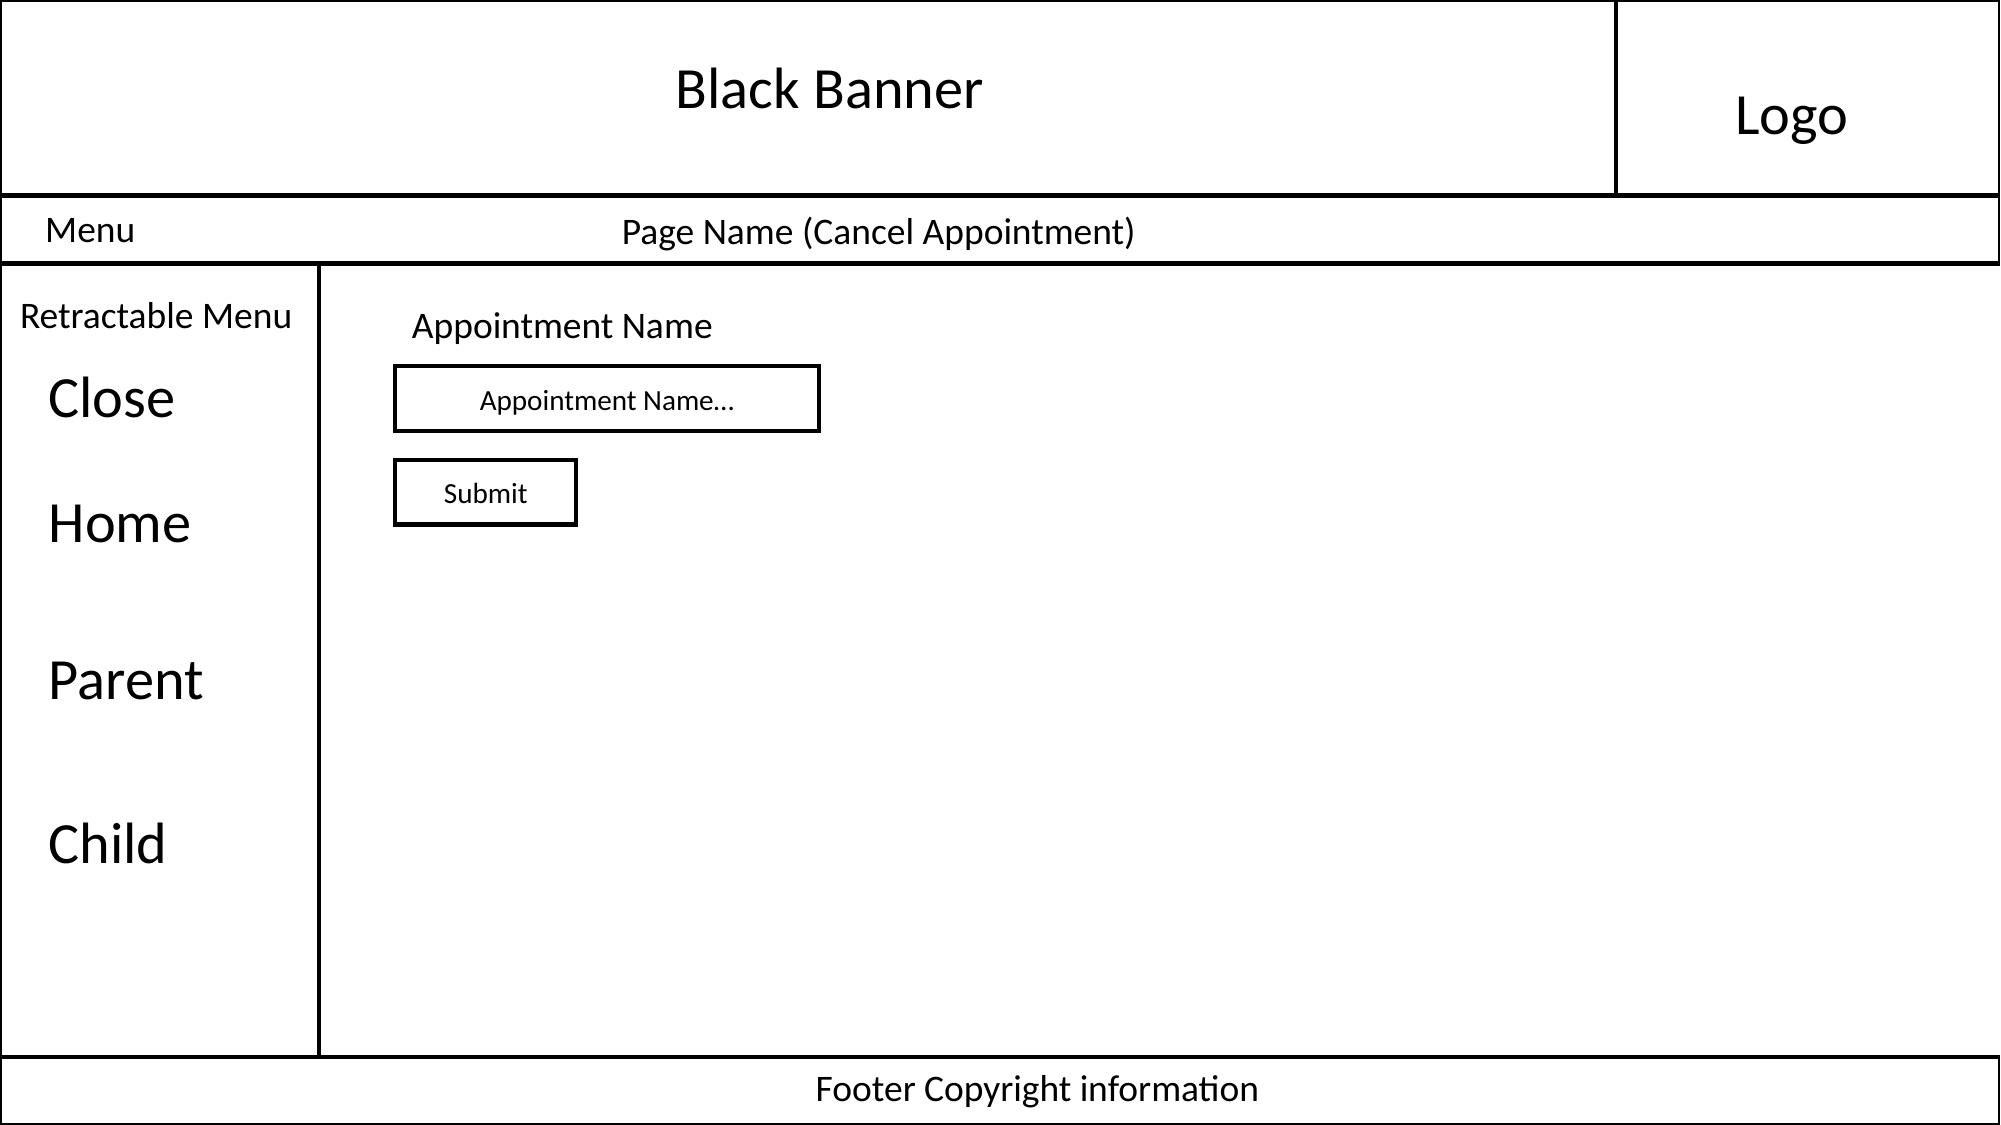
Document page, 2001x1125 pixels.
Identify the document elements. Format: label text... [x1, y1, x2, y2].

text_box Page Name (Cancel Appointment) [607, 199, 1184, 260]
text_box [0, 263, 320, 1058]
text_box [0, 0, 1615, 195]
text_box Home [34, 476, 265, 562]
text_box Retractable Menu [5, 283, 320, 344]
text_box [0, 195, 2000, 265]
text_box Logo [1720, 68, 1895, 154]
text_box Submit [394, 459, 577, 526]
text_box Parent [34, 633, 265, 719]
text_box Menu [30, 197, 607, 258]
text_box Footer Copyright information [800, 1056, 1378, 1117]
text_box Appointment Name [397, 293, 729, 354]
text_box Appointment Name… [394, 365, 820, 432]
text_box [0, 1056, 2000, 1125]
text_box Child [34, 797, 265, 883]
text_box [1615, 0, 2000, 197]
text_box Black Banner [661, 43, 1238, 128]
text_box Close [34, 351, 265, 437]
